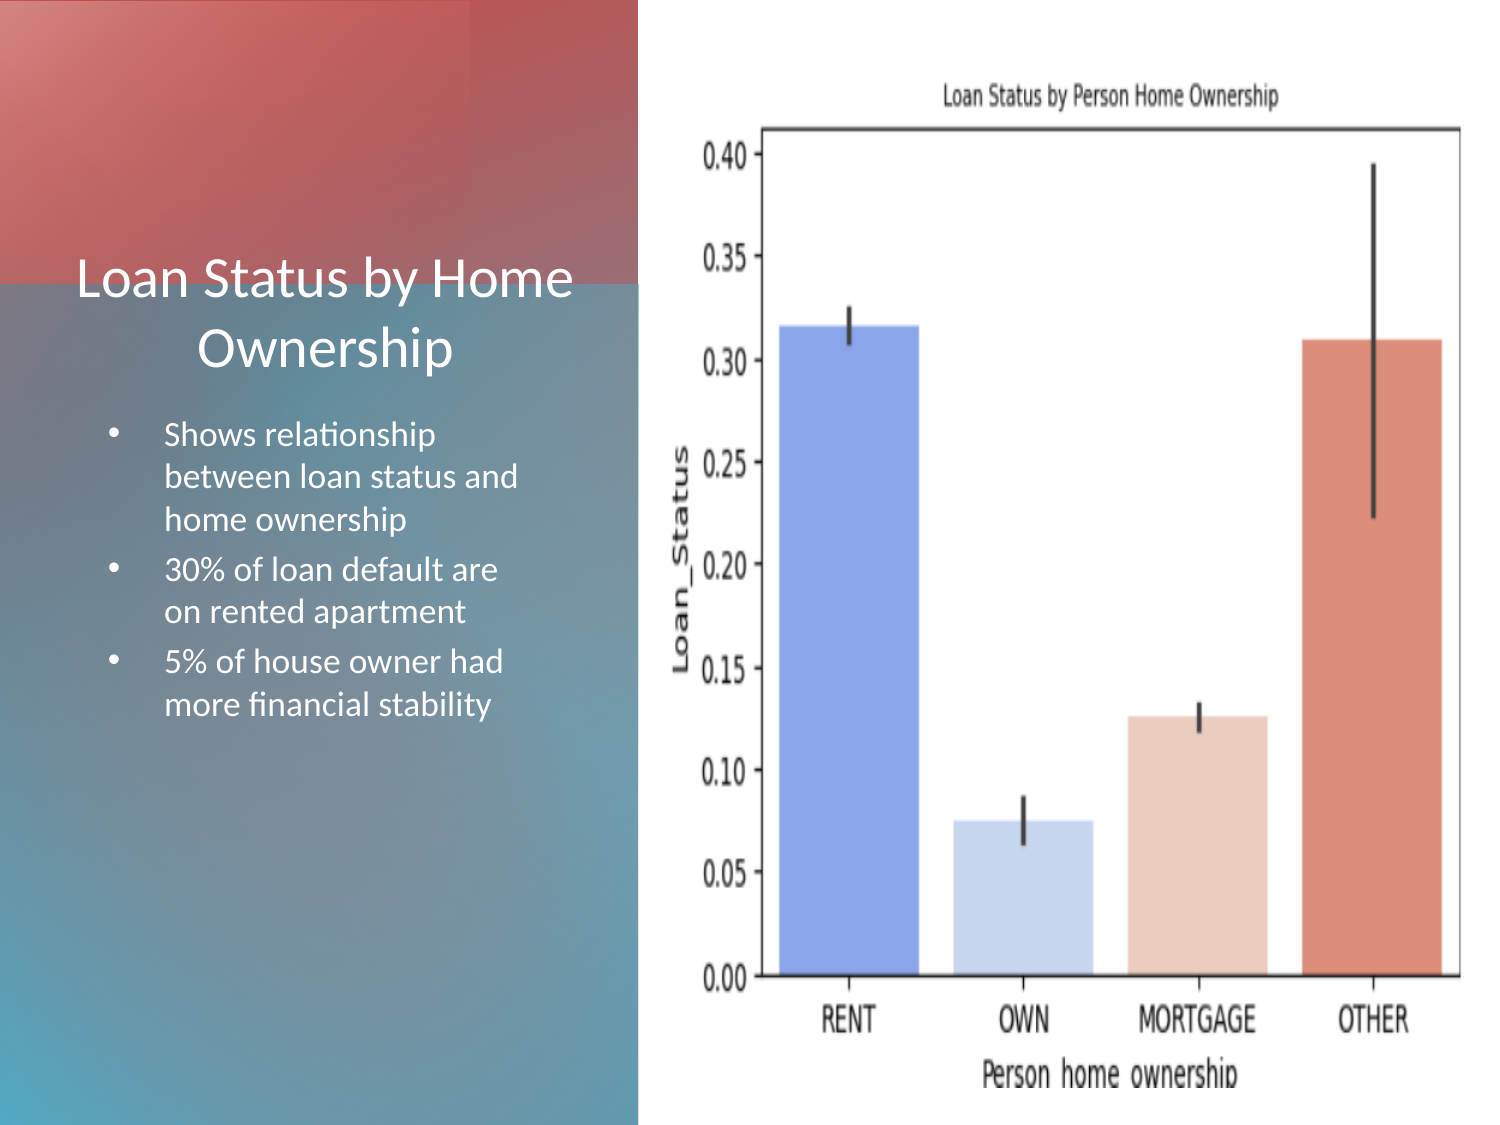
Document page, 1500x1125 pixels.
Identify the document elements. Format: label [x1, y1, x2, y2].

text_box [0, 0, 640, 1125]
picture [660, 56, 1463, 1088]
